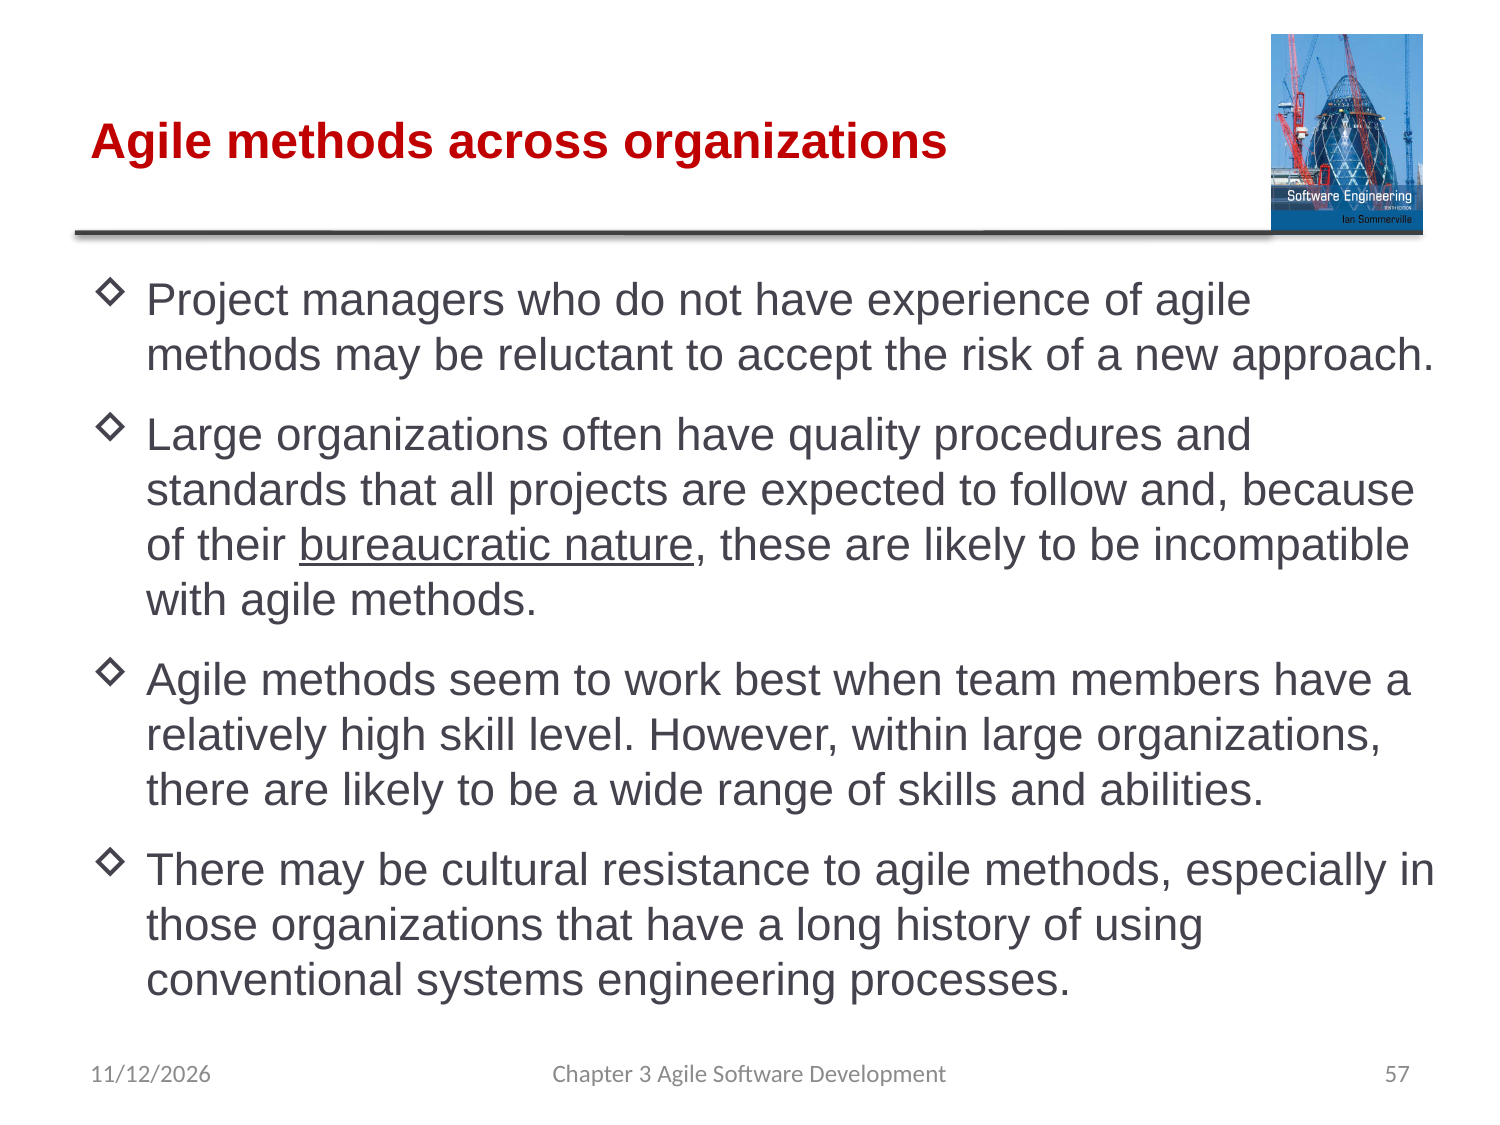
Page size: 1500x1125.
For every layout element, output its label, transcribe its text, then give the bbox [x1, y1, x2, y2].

footer Chapter 3 Agile Software Development [512, 1042, 988, 1103]
list Project managers who do not have experience of agile methods may be reluctant to accept the risk of a new approach. Large organizations often have quality procedures and standards that all projects are expected to follow and, because of their bureaucratic nature, these are likely to be incompatible with agile methods. Agile methods seem to work best when team members have a relatively high skill level. However, within large organizations, there are likely to be a wide range of skills and abilities. There may be cultural resistance to agile methods, especially in those organizations that have a long history of using conventional systems engineering processes. [75, 262, 1455, 1005]
picture [1271, 34, 1423, 230]
slide_number 57 [1074, 1042, 1425, 1103]
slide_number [75, 1042, 425, 1103]
title Agile methods across organizations [74, 44, 1272, 233]
